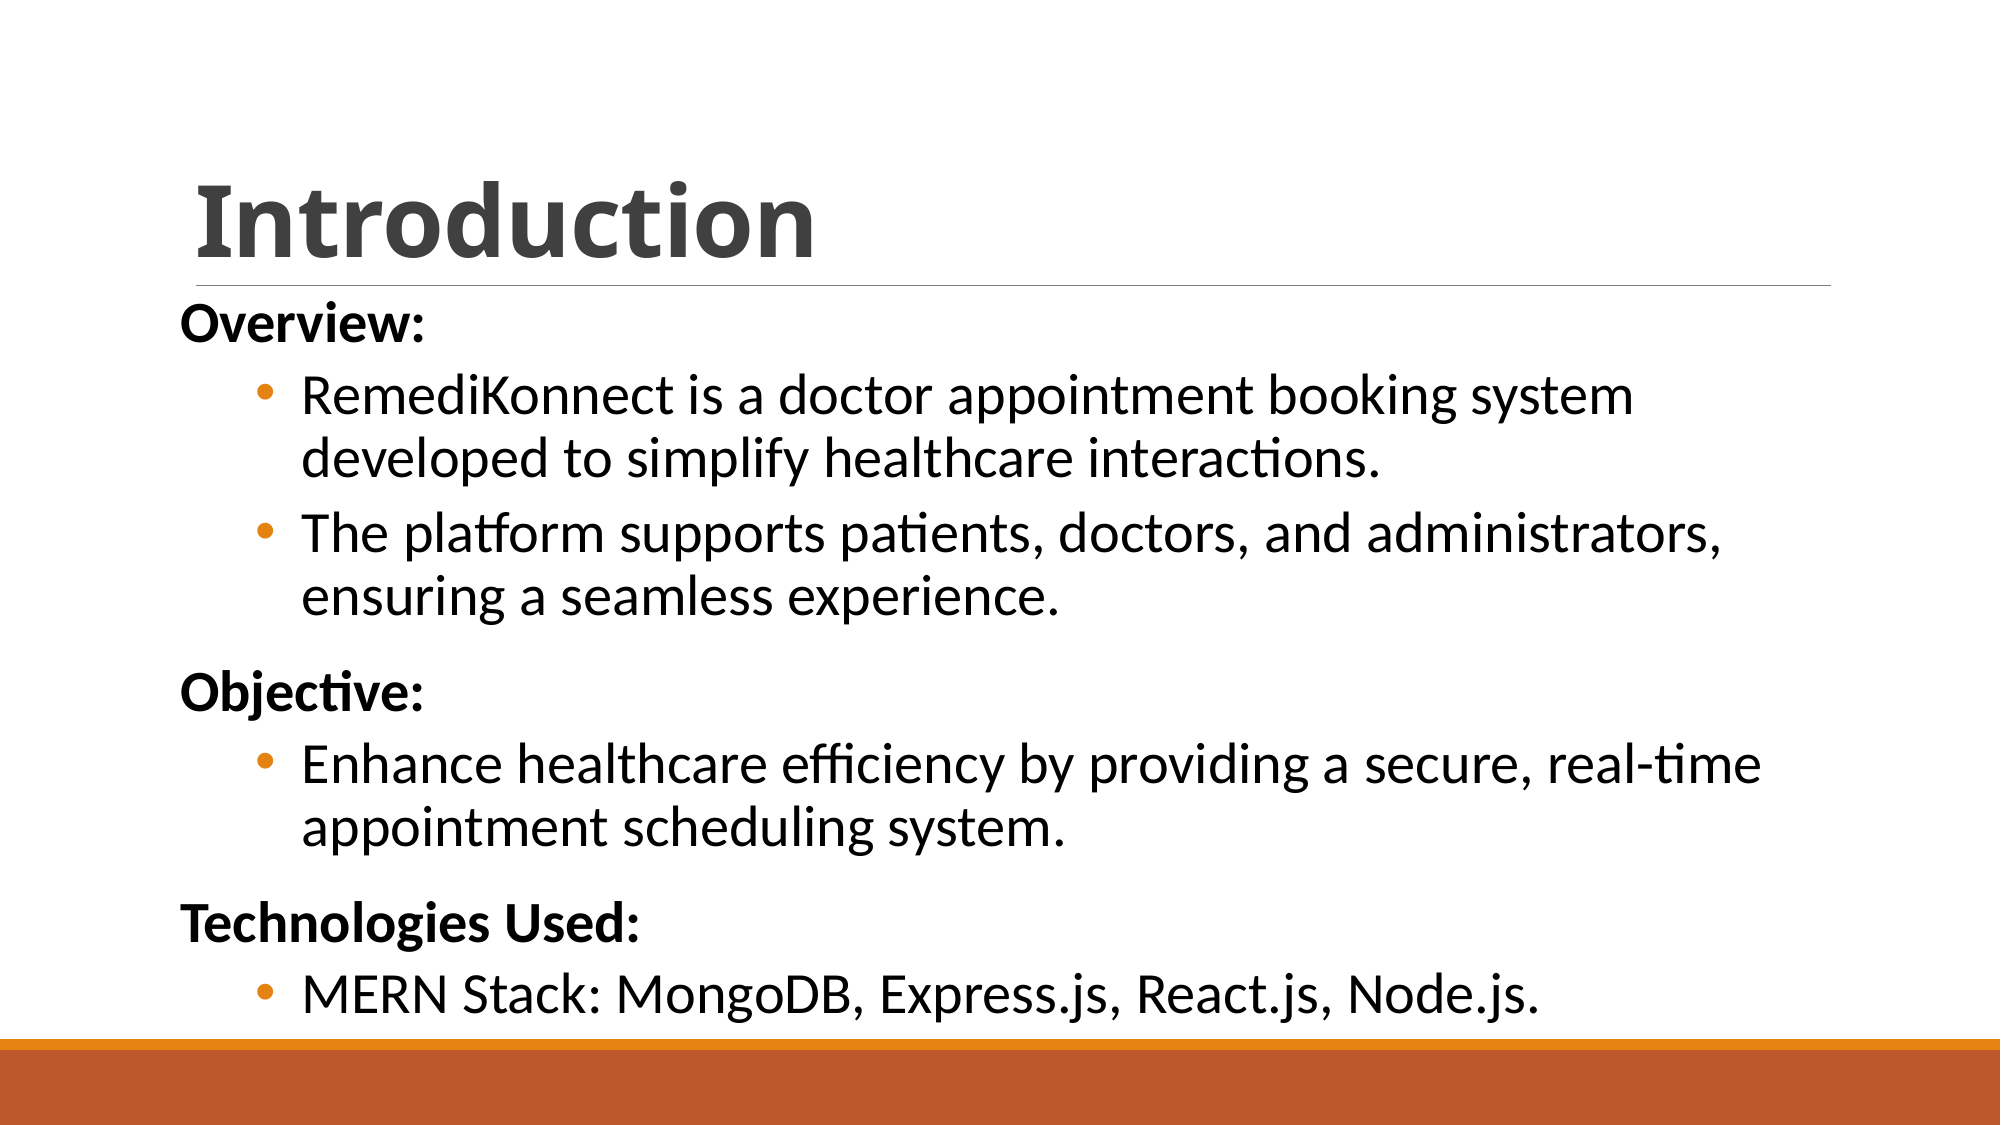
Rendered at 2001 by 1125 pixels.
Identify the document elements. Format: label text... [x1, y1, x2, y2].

title Introduction [180, 47, 1830, 285]
list Overview: RemediKonnect is a doctor appointment booking system developed to simplify healthcare interactions. The platform supports patients, doctors, and administrators, ensuring a seamless experience. Objective: Enhance healthcare efficiency by providing a secure, real-time appointment scheduling system. Technologies Used: MERN Stack: MongoDB, Express.js, React.js, Node.js. [180, 285, 1830, 1034]
